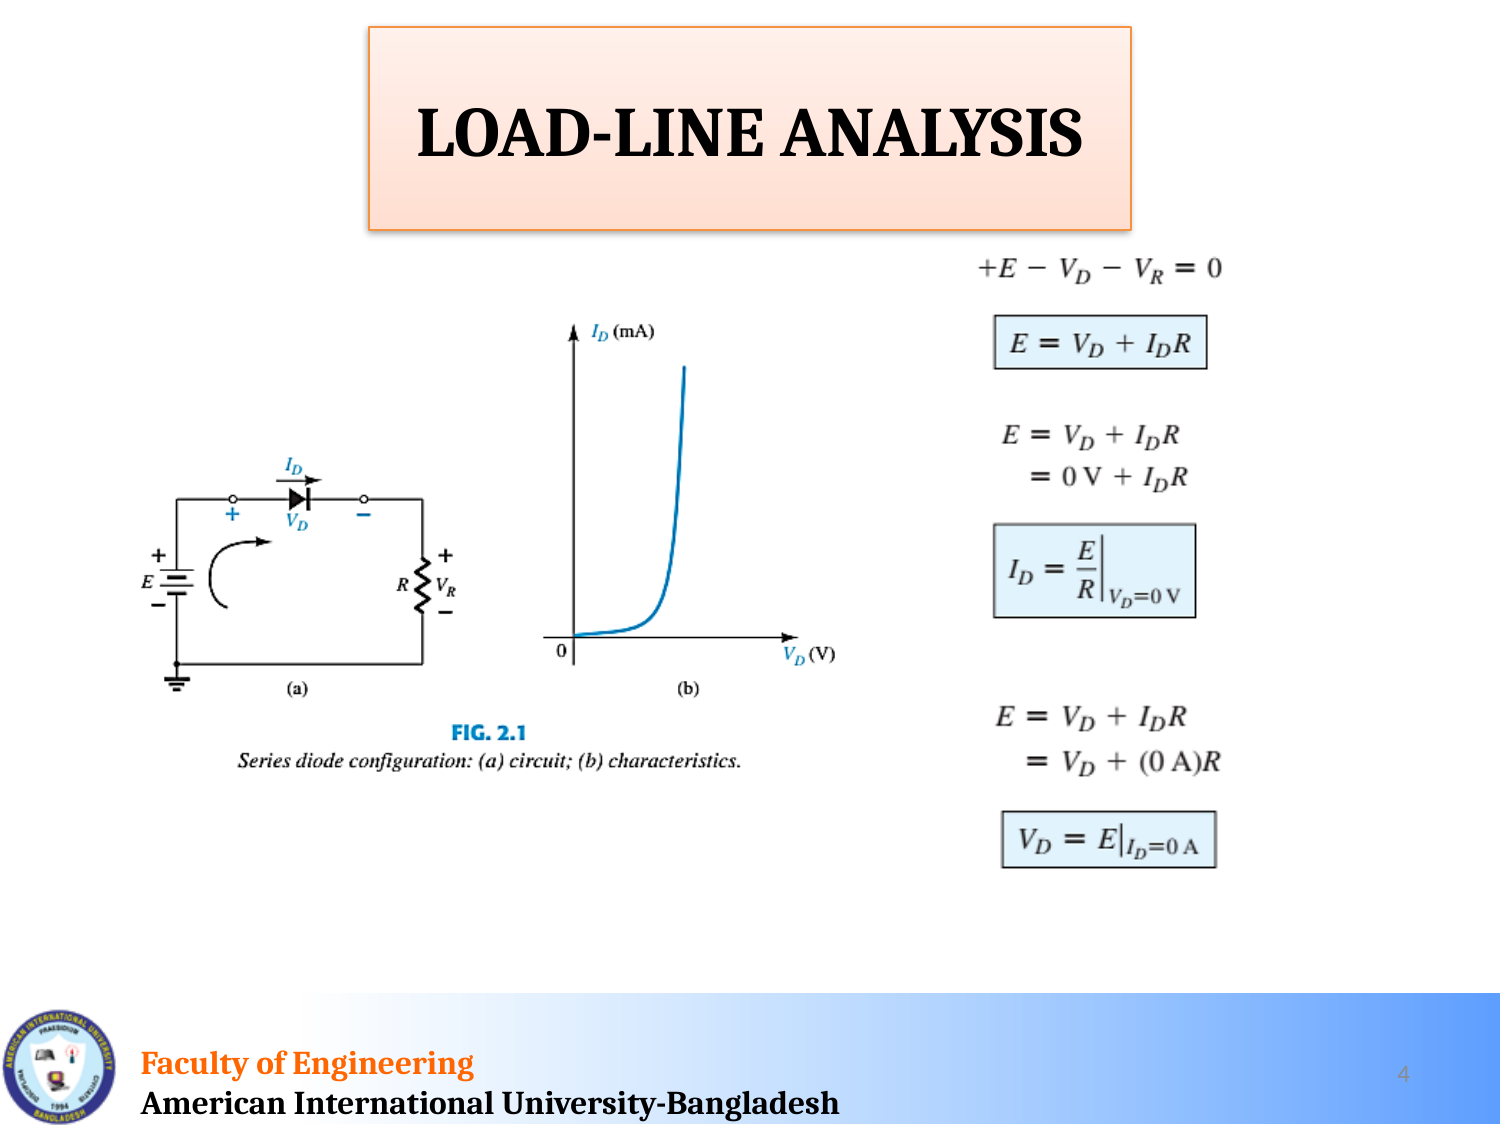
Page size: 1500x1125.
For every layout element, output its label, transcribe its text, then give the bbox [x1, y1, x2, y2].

picture [971, 245, 1225, 375]
picture [0, 1007, 119, 1125]
picture [989, 692, 1225, 876]
title LOAD-LINE ANALYSIS [368, 26, 1132, 231]
picture [989, 412, 1201, 622]
picture [130, 309, 845, 779]
slide_number 4 [1074, 1042, 1425, 1103]
